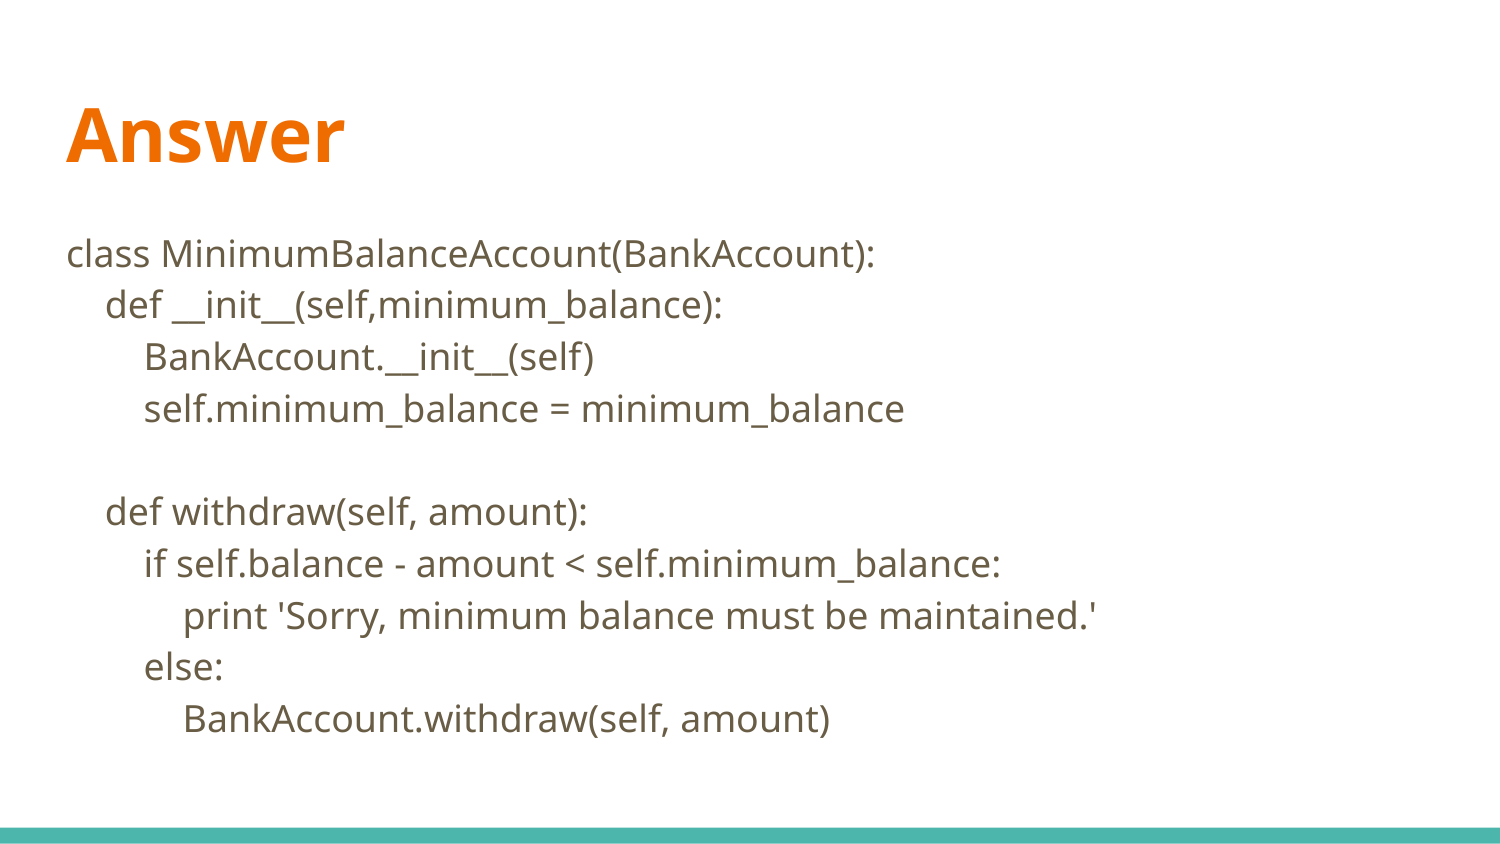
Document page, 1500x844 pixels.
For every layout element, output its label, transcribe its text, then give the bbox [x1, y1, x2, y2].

title Answer [51, 72, 1449, 189]
list class MinimumBalanceAccount(BankAccount): def __init__(self,minimum_balance): BankAccount.__init__(self) self.minimum_balance = minimum_balance def withdraw(self, amount): if self.balance - amount < self.minimum_balance: print 'Sorry, minimum balance must be maintained.' else: BankAccount.withdraw(self, amount) [51, 207, 1449, 750]
